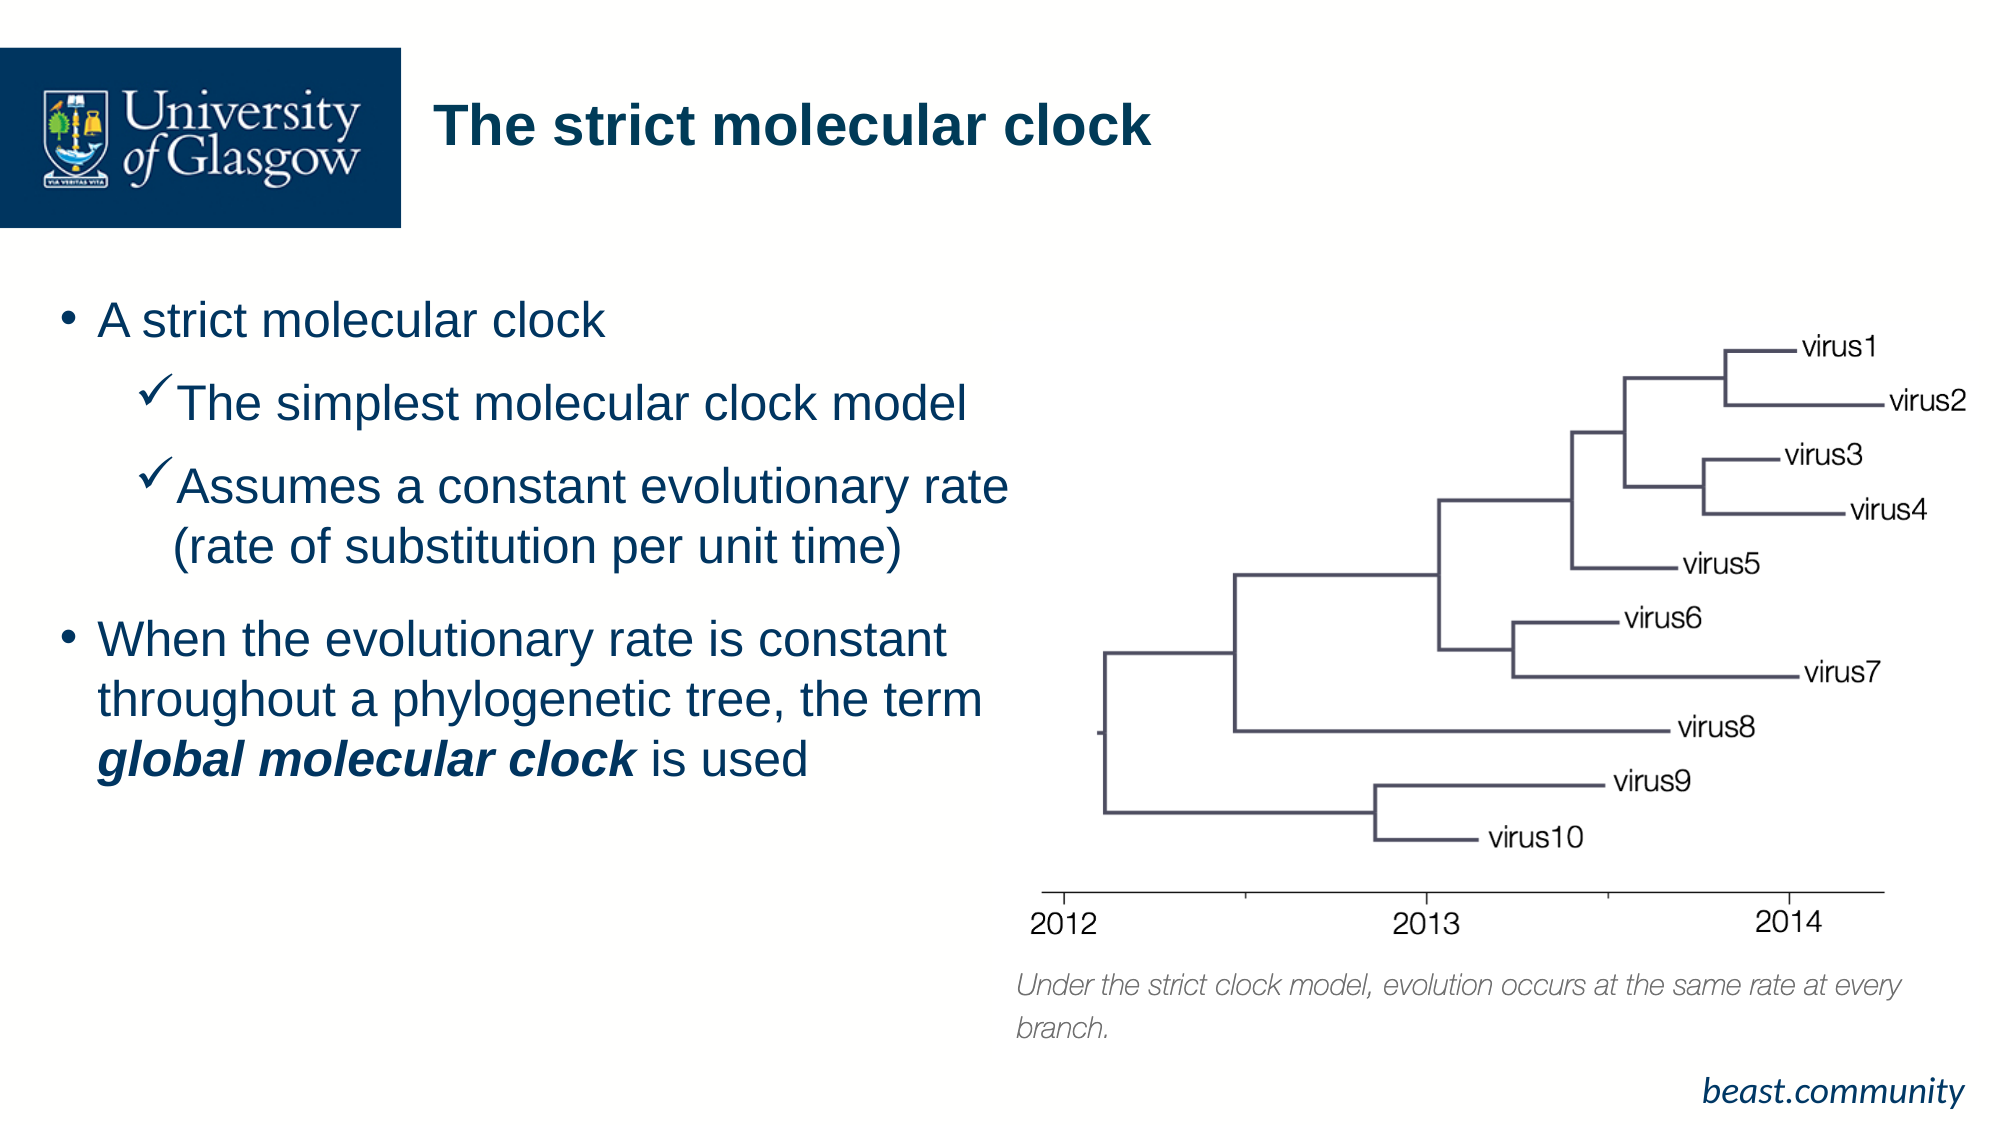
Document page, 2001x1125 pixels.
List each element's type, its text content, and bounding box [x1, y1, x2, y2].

title The strict molecular clock [418, 87, 1930, 234]
text_box beast.community [1687, 1058, 1980, 1119]
list A strict molecular clock The simplest molecular clock model Assumes a constant evolutionary rate (rate of substitution per unit time) When the evolutionary rate is constant throughout a phylogenetic tree, the term global molecular clock is used [44, 279, 1116, 1089]
picture [0, 0, 2000, 1125]
